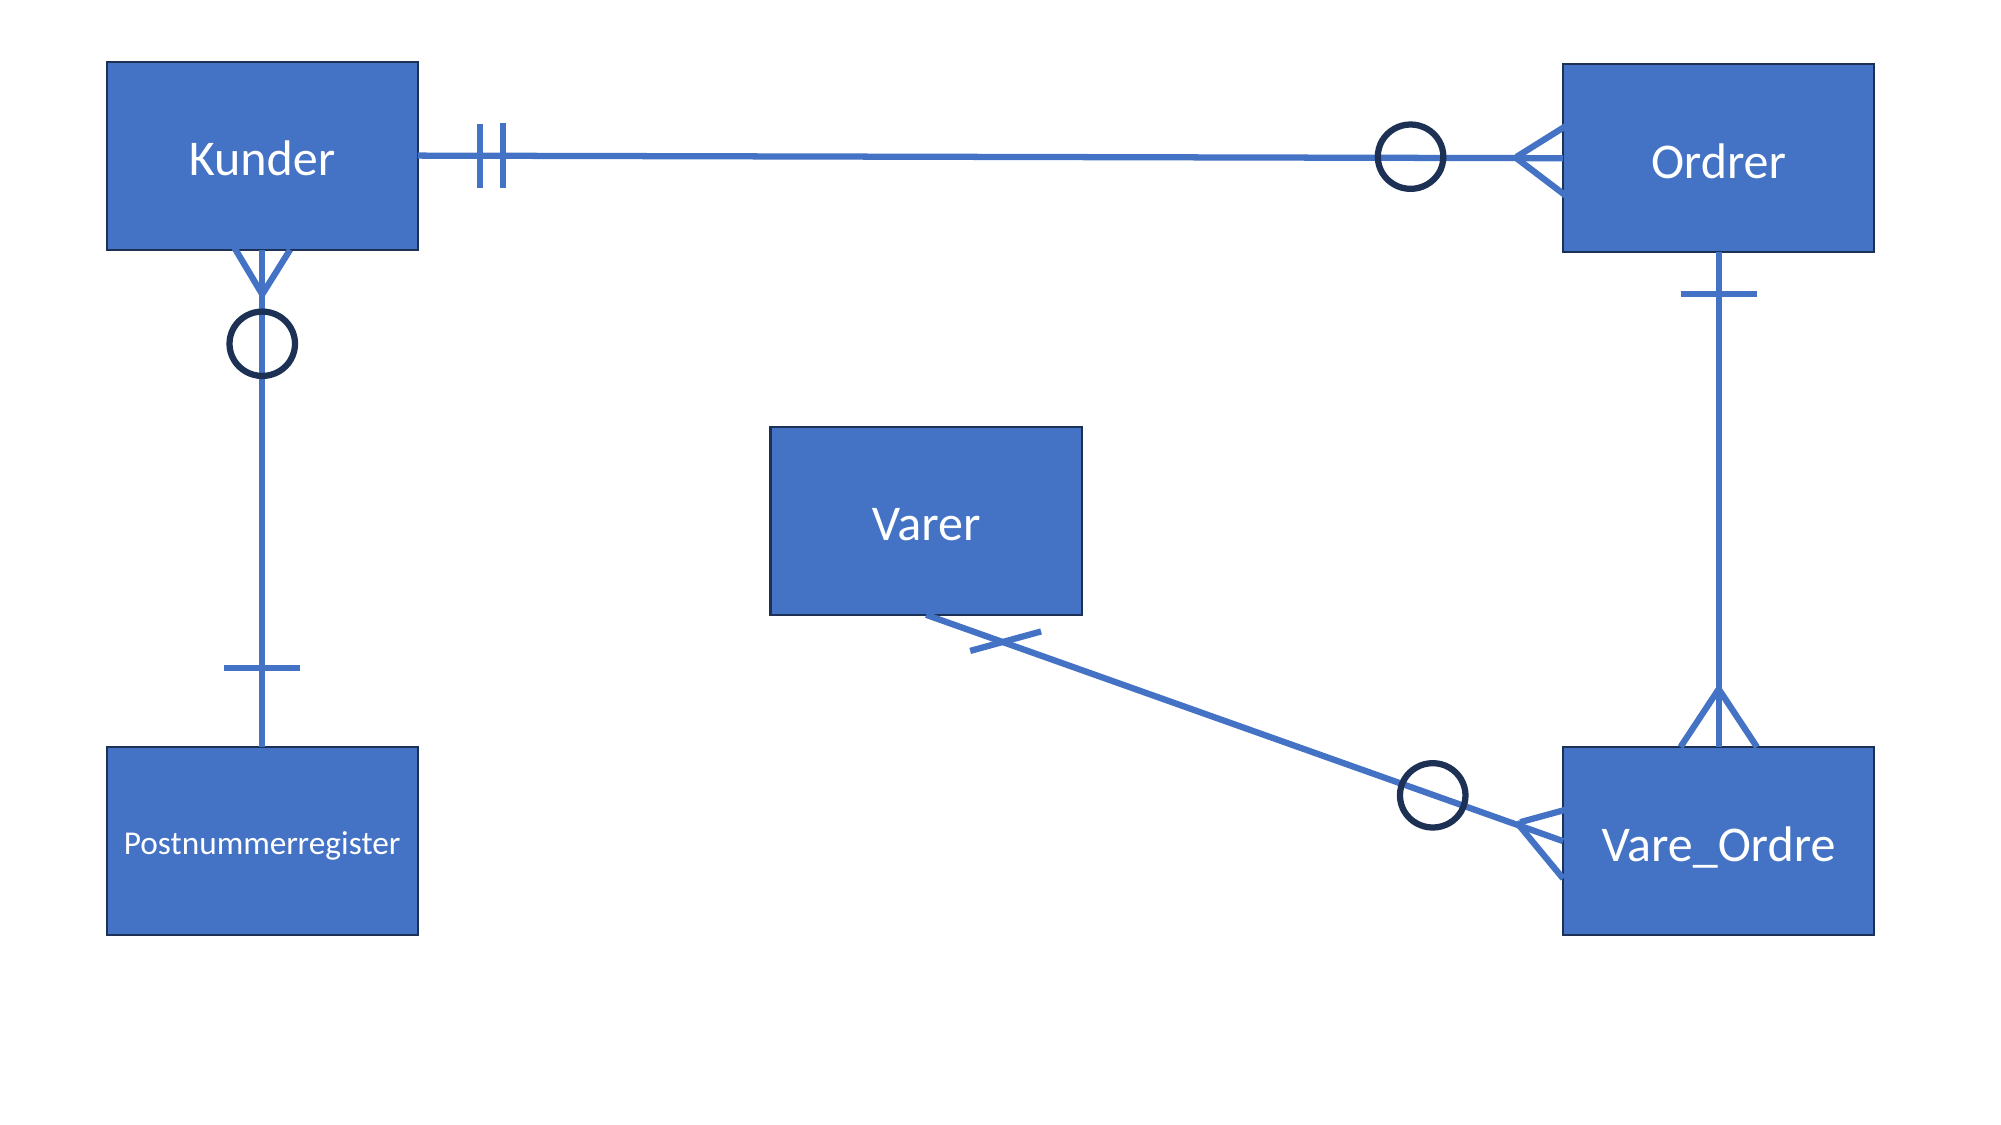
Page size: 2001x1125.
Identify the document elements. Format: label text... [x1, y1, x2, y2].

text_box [263, 249, 291, 295]
text_box Vare_Ordre [1562, 746, 1875, 936]
text_box [1376, 123, 1445, 155]
text_box Kunder [106, 61, 419, 251]
text_box Ordrer [1562, 63, 1875, 253]
text_box [1376, 159, 1445, 190]
text_box [263, 310, 297, 377]
text_box Postnummerregister [106, 746, 419, 936]
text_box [1516, 822, 1564, 879]
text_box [926, 614, 1563, 842]
text_box Varer [769, 426, 1083, 616]
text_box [229, 239, 263, 295]
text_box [1516, 158, 1583, 208]
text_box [417, 155, 479, 159]
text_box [970, 631, 1041, 651]
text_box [480, 155, 503, 159]
text_box [228, 310, 262, 377]
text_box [504, 155, 1564, 159]
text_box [1516, 125, 1567, 157]
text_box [1680, 689, 1719, 747]
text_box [1719, 689, 1757, 747]
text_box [1520, 809, 1567, 823]
